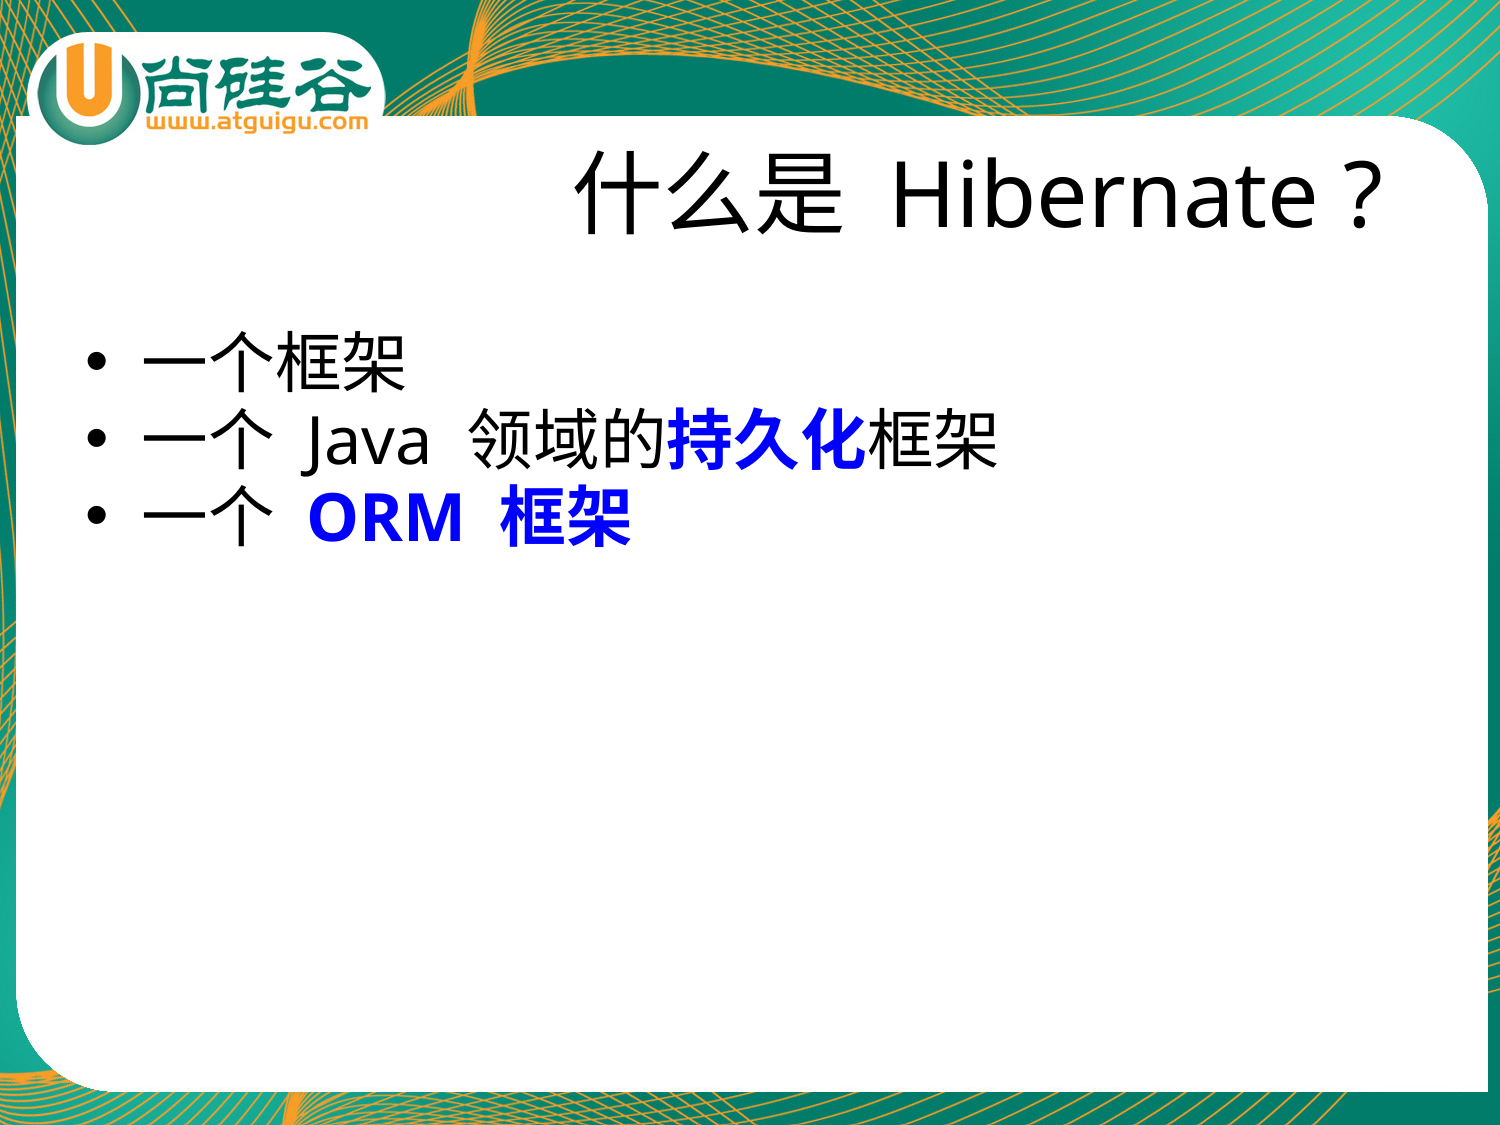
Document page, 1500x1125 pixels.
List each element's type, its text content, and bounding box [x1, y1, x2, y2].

title 什么是 Hibernate ? [302, 113, 1500, 268]
picture [0, 0, 1500, 1125]
list 一个框架 一个 Java 领域的持久化框架 一个 ORM 框架 [70, 234, 1421, 587]
